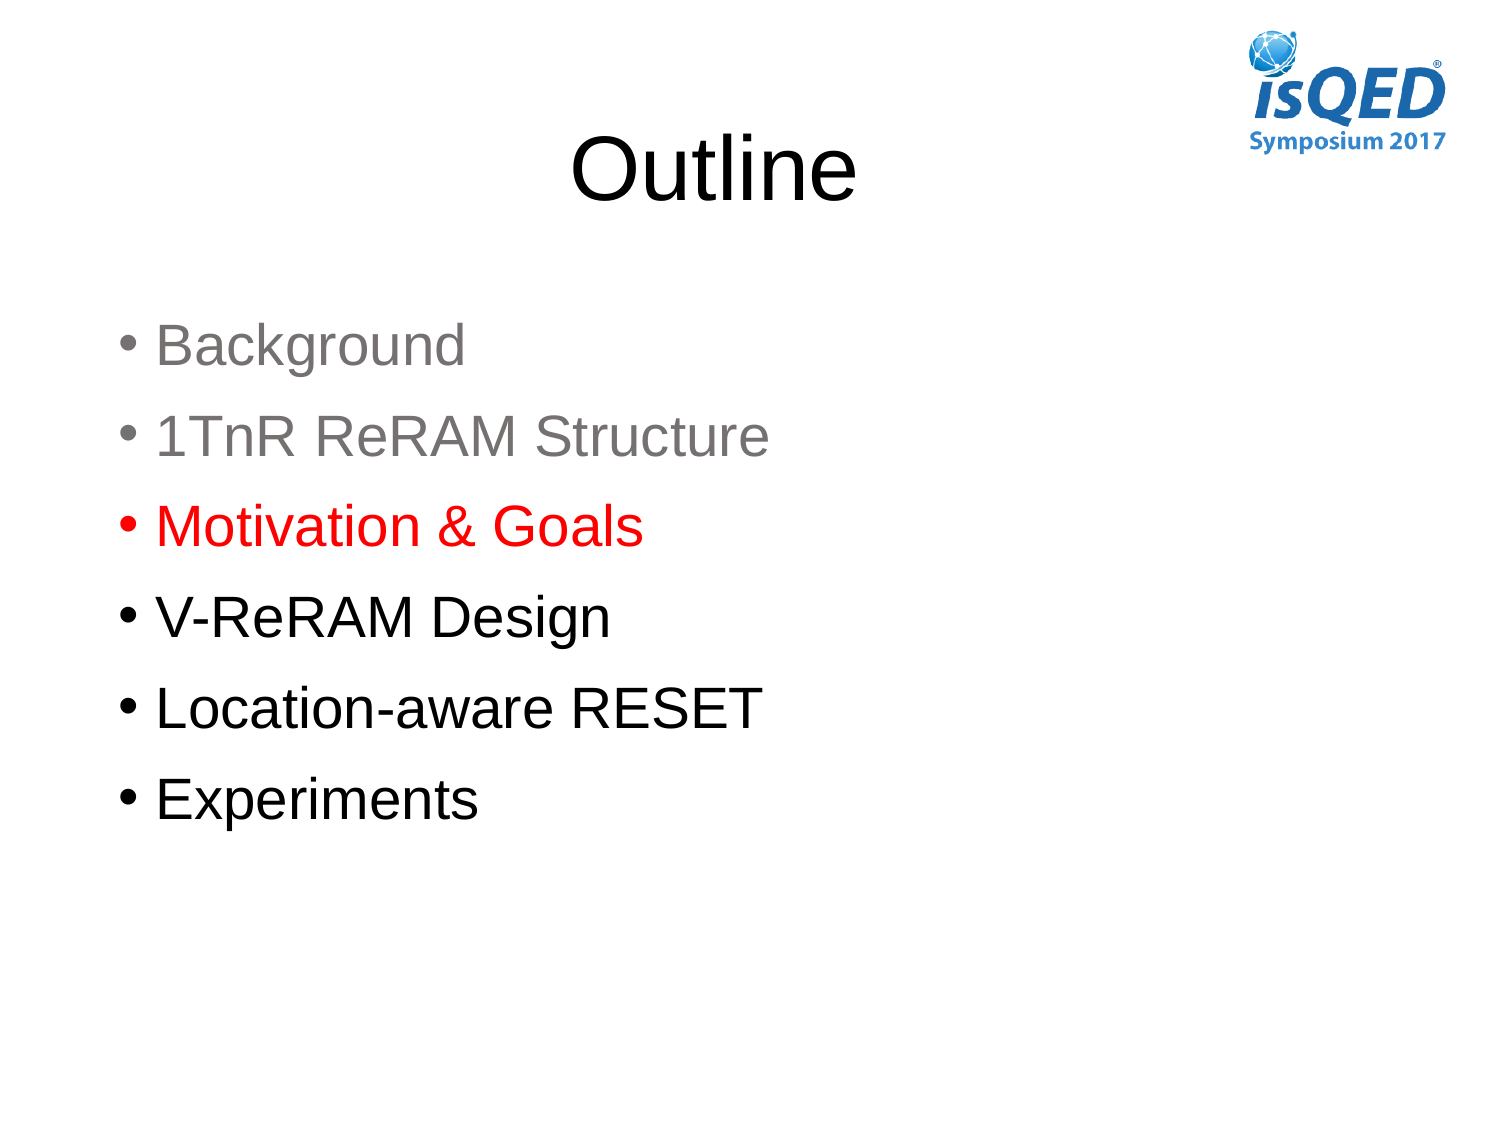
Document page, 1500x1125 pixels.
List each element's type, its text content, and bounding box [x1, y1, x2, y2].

picture [1246, 29, 1447, 155]
list Background 1TnR ReRAM Structure Motivation & Goals V-ReRAM Design Location-aware RESET Experiments [103, 299, 1397, 1014]
text_box Outline [554, 100, 946, 226]
